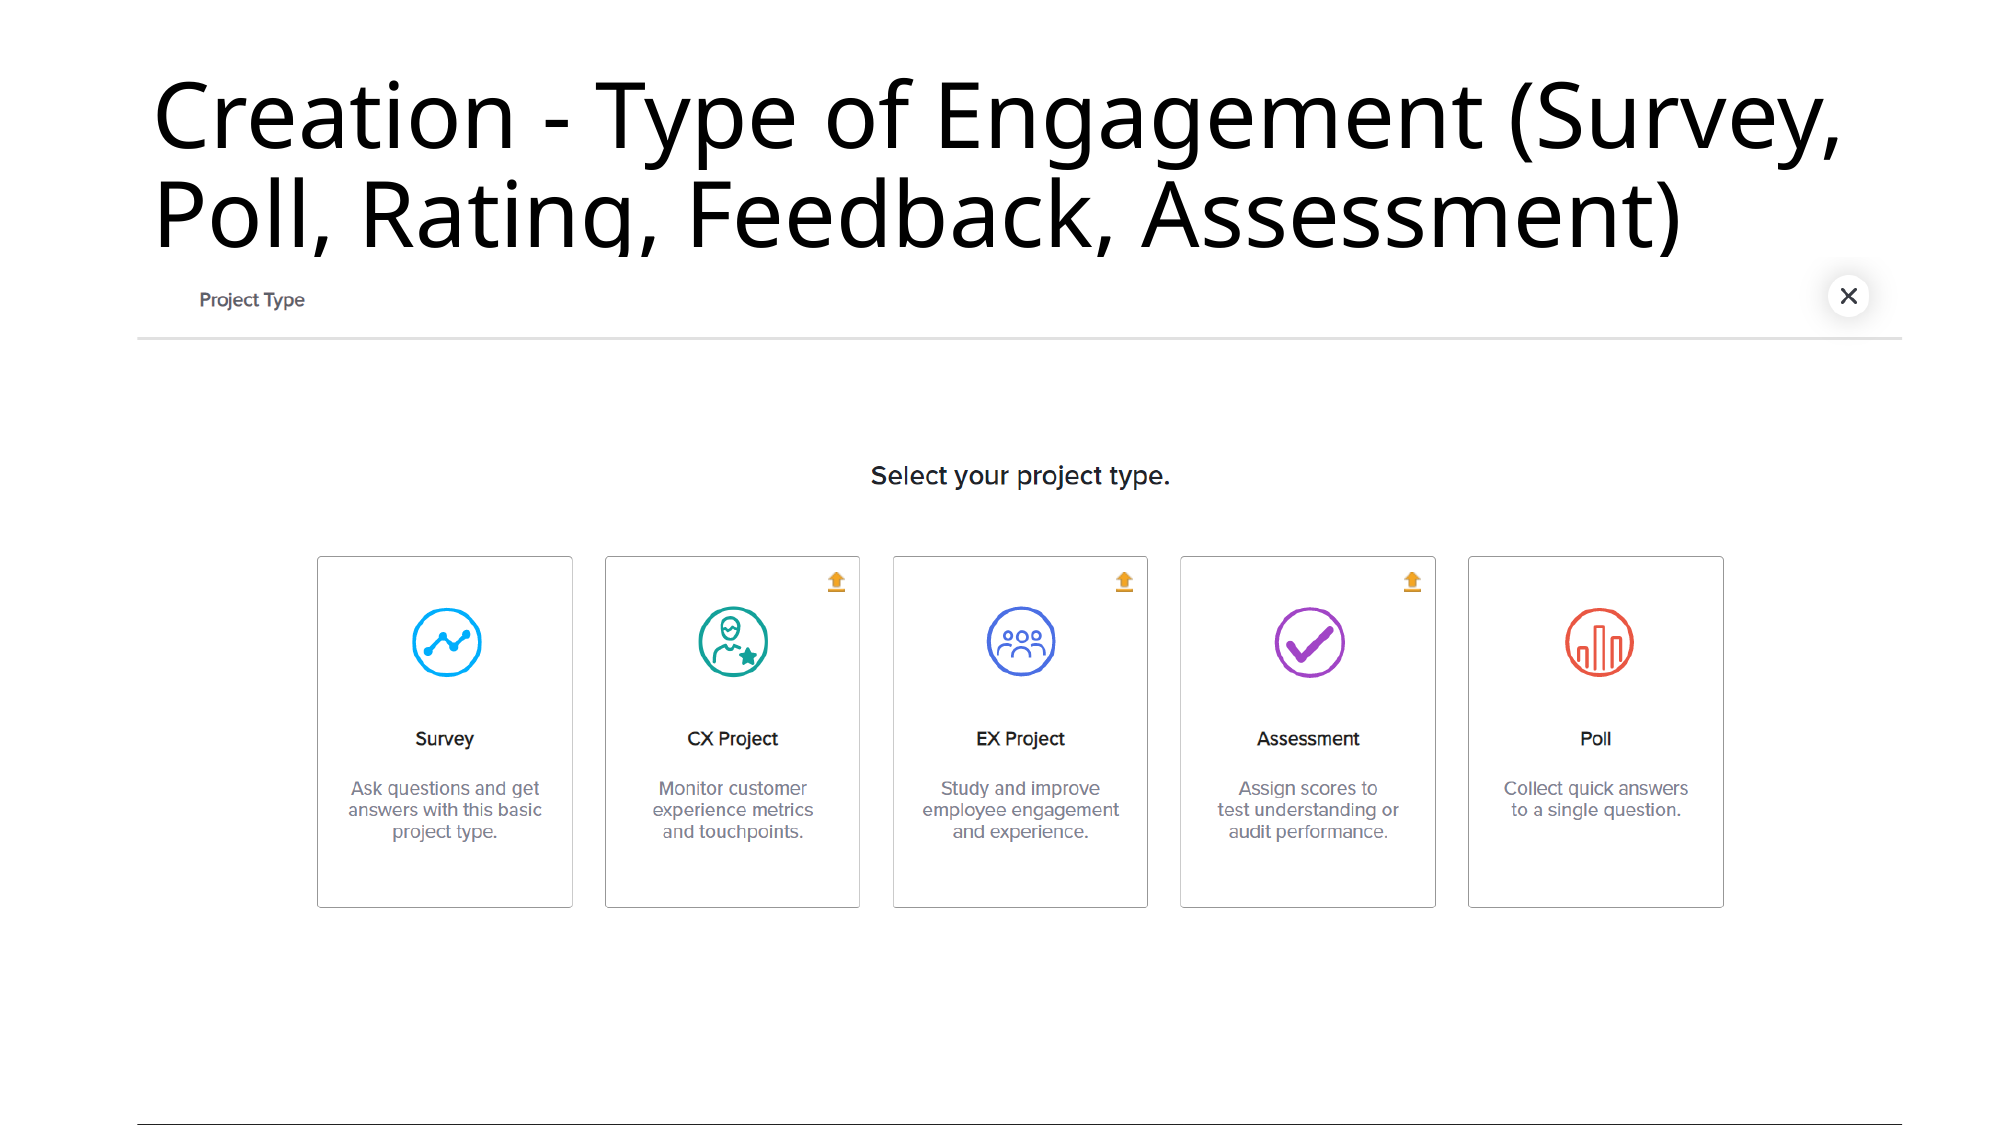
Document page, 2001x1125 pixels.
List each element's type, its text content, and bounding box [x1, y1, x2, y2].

picture [137, 256, 1903, 1125]
title Creation - Type of Engagement (Survey, Poll, Rating, Feedback, Assessment) [137, 59, 1863, 256]
